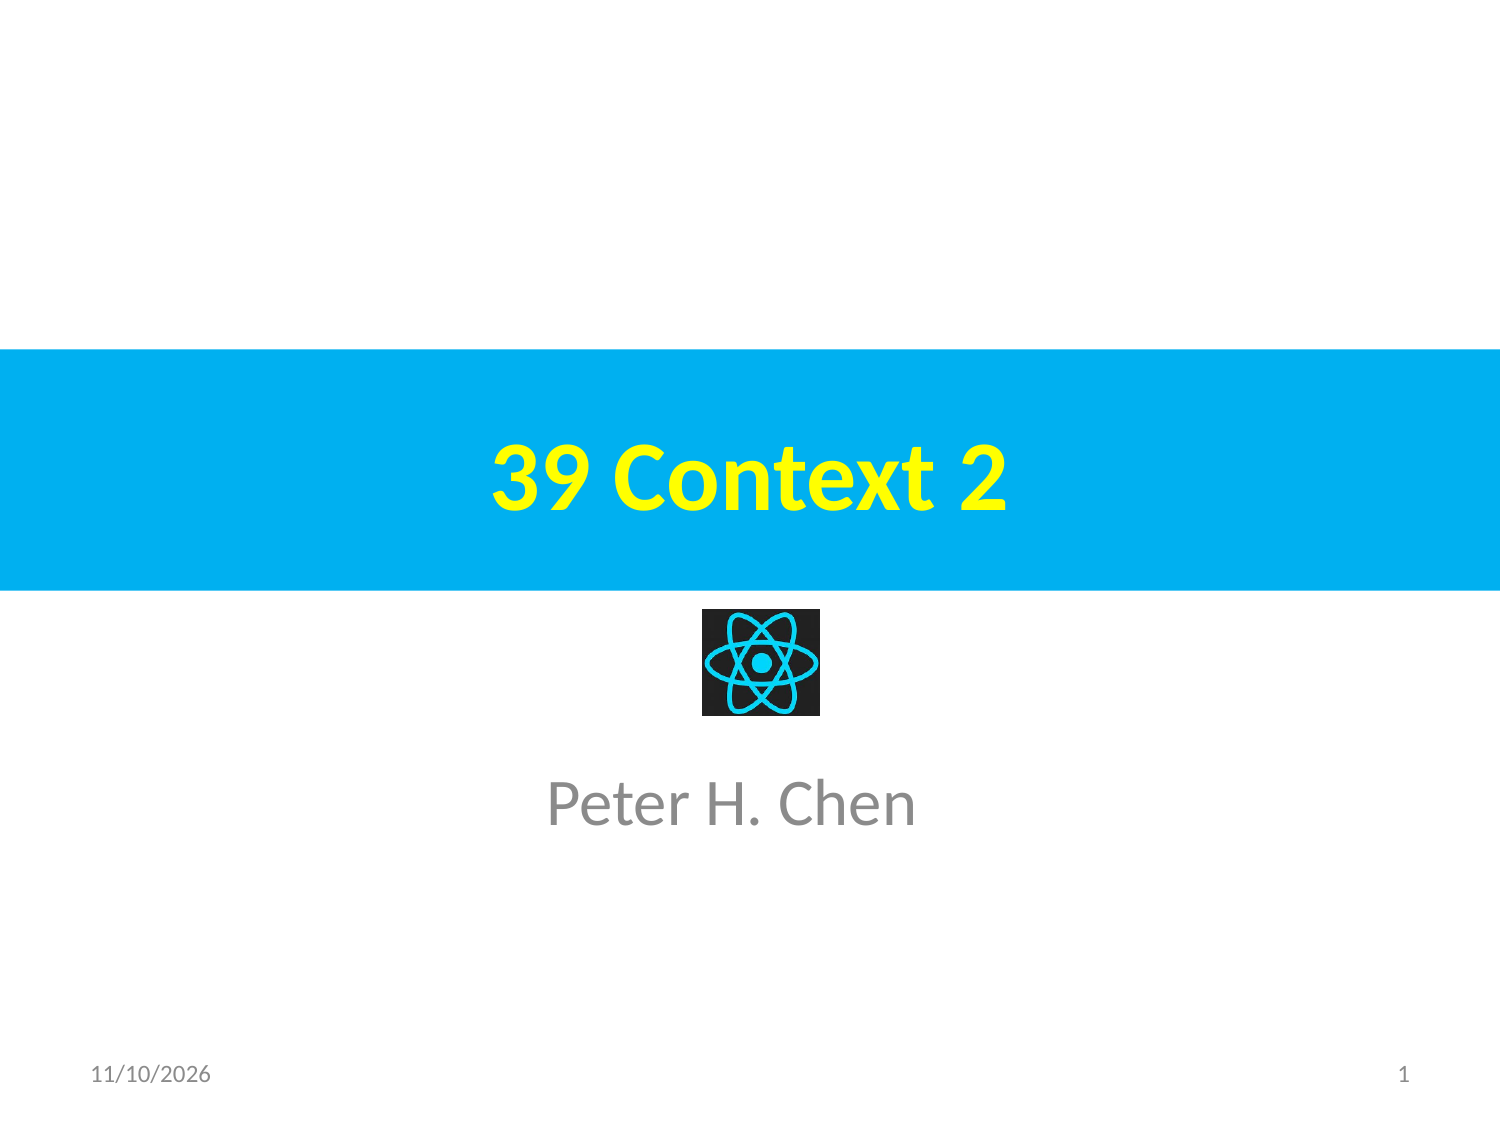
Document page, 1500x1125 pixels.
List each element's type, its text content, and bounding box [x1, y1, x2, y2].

slide_number 1 [1074, 1042, 1425, 1103]
picture [702, 609, 821, 716]
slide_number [75, 1042, 425, 1103]
title 39 Context 2 [0, 349, 1500, 591]
subtitle Peter H. Chen [206, 751, 1257, 866]
